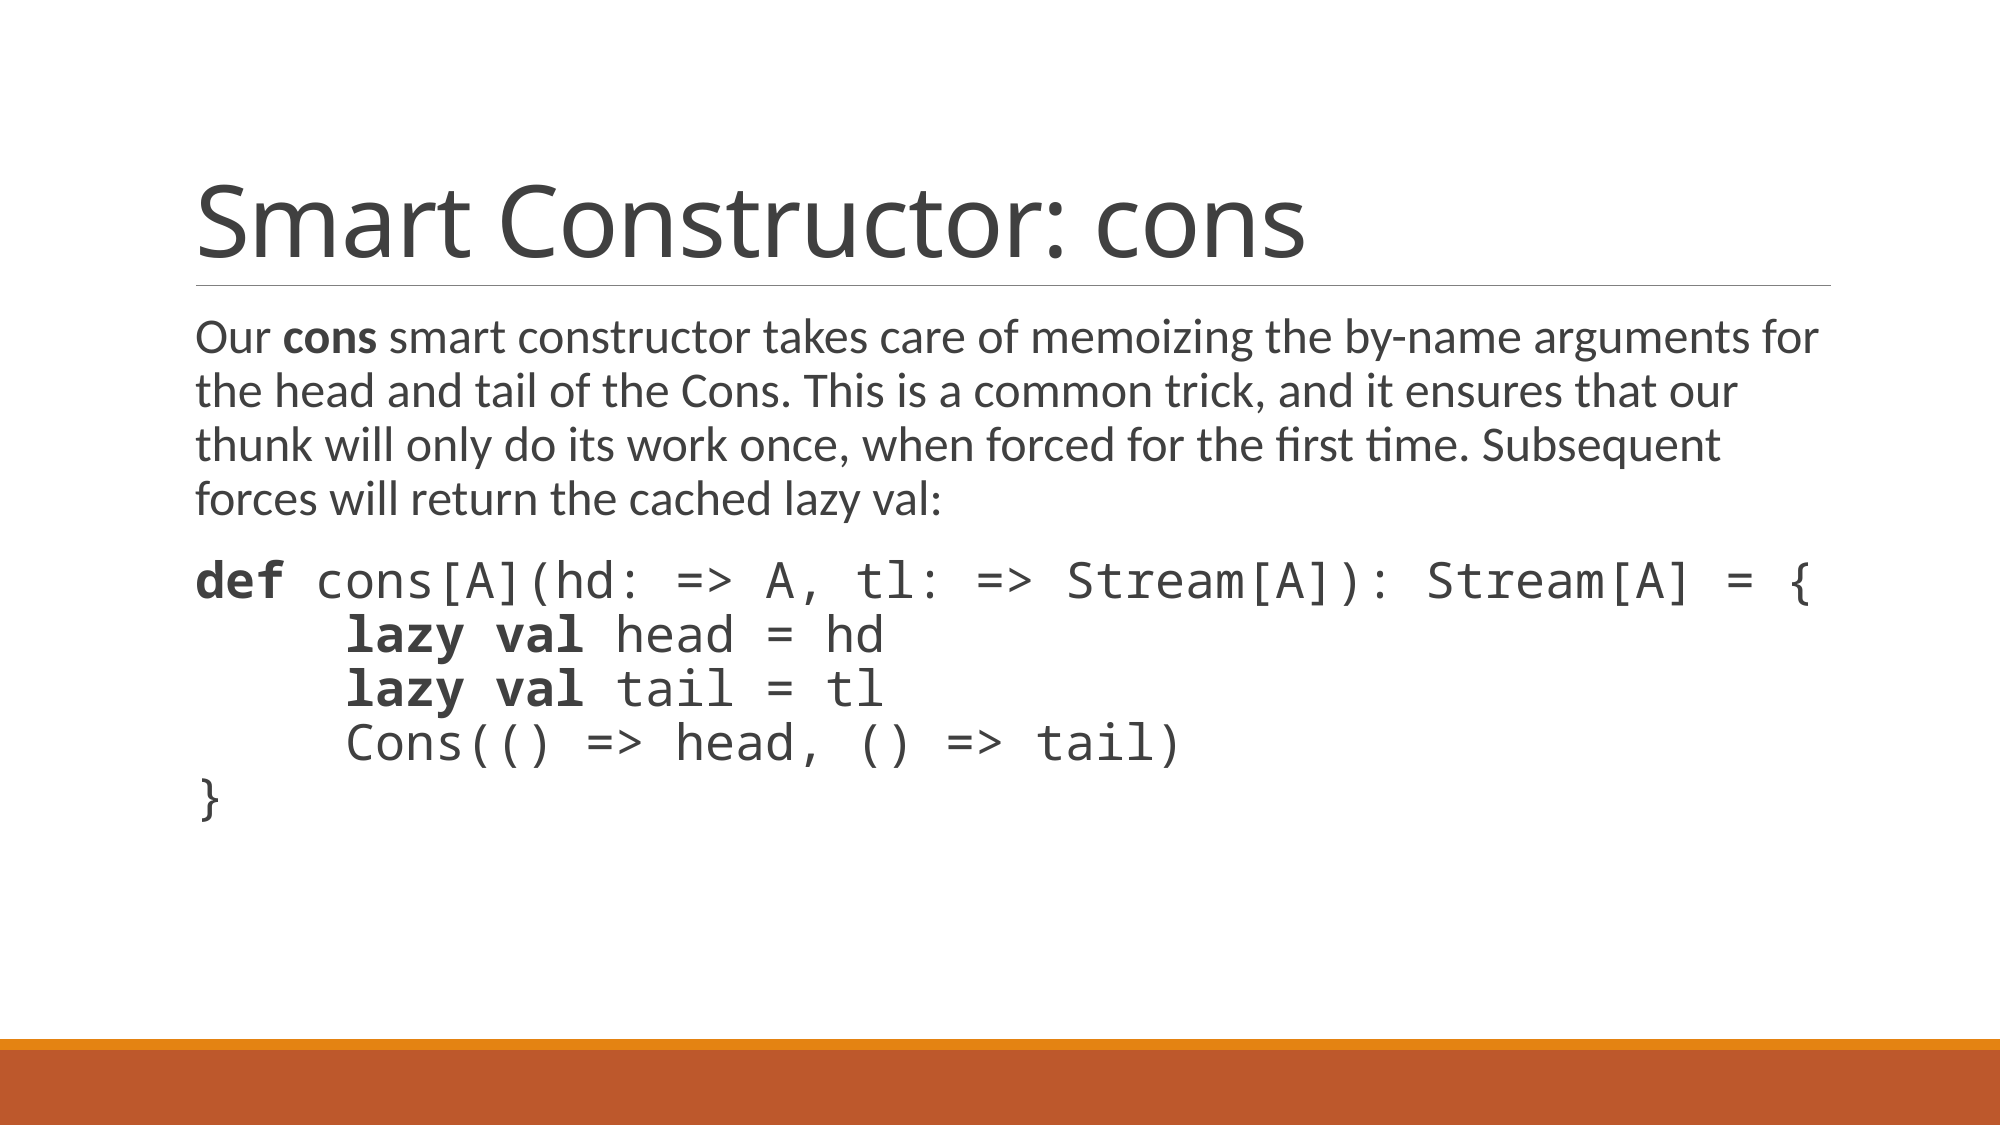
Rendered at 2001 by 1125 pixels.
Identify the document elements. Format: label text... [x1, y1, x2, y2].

list Our cons smart constructor takes care of memoizing the by-name arguments for the head and tail of the Cons. This is a common trick, and it ensures that our thunk will only do its work once, when forced for the first time. Subsequent forces will return the cached lazy val: def cons[A](hd: => A, tl: => Stream[A]): Stream[A] = { lazy val head = hd lazy val tail = tl Cons(() => head, () => tail) } [180, 302, 1830, 963]
title Smart Constructor: cons [180, 47, 1830, 285]
